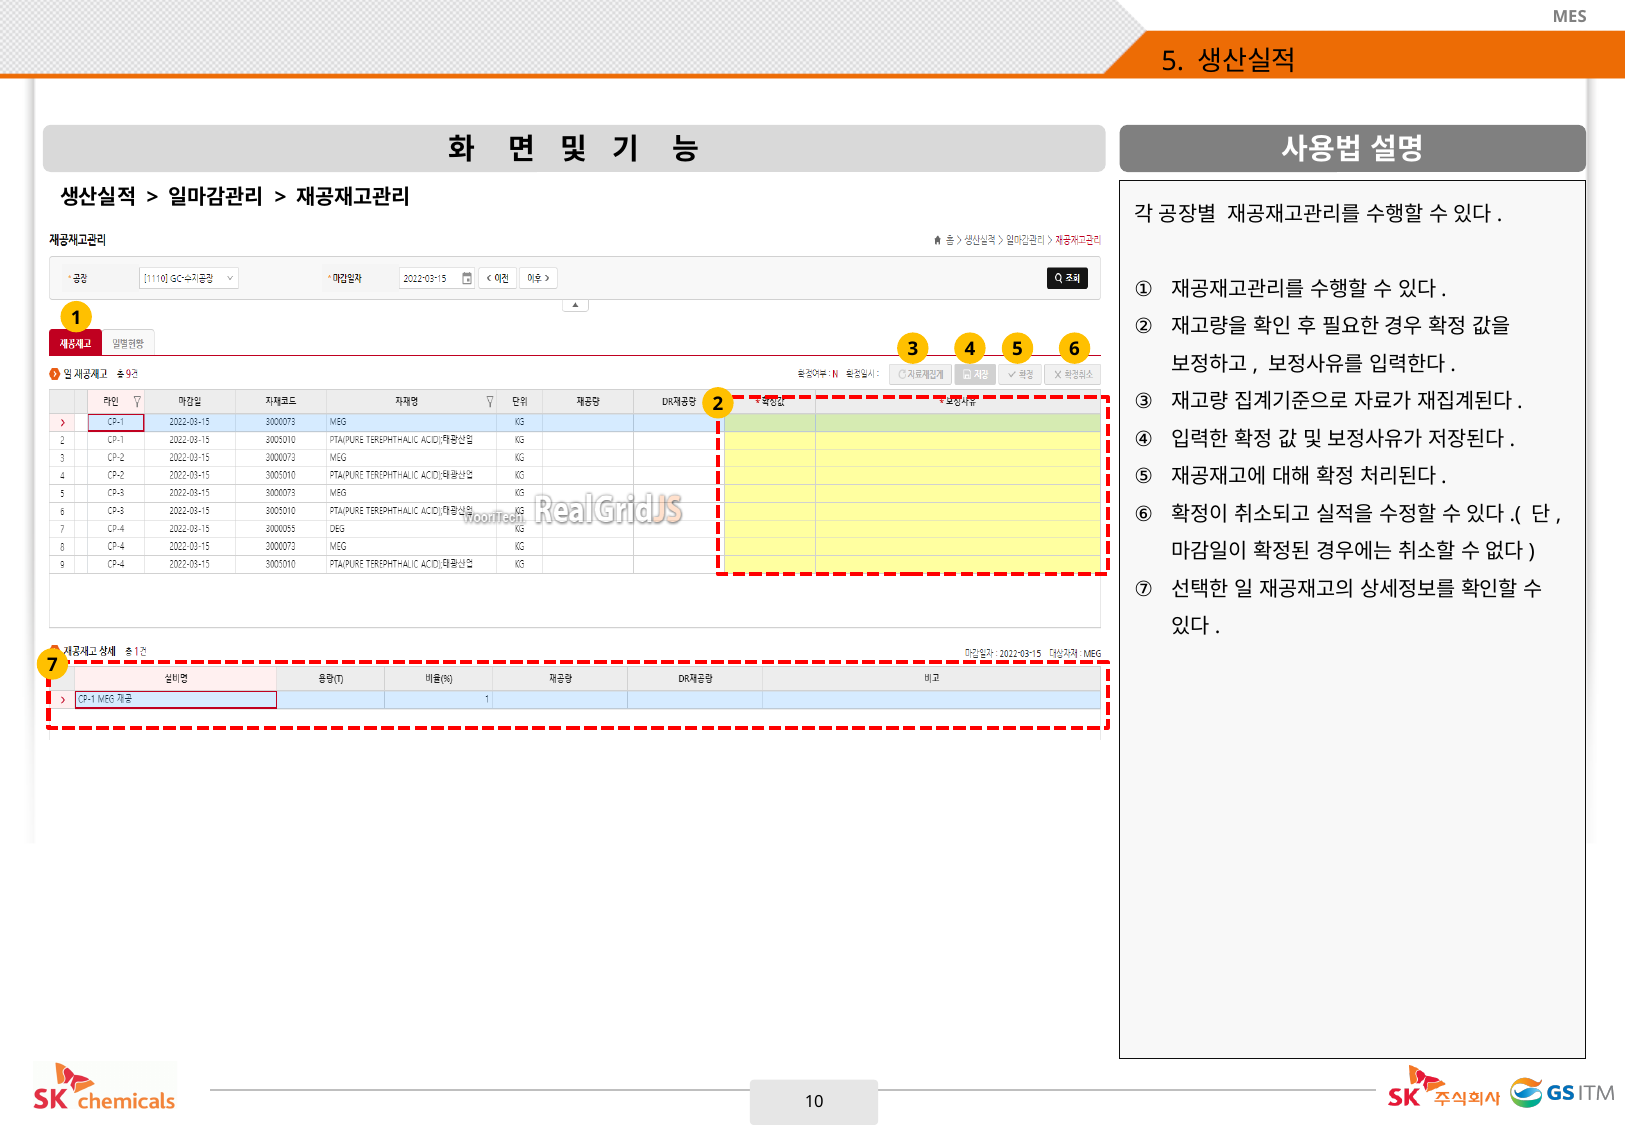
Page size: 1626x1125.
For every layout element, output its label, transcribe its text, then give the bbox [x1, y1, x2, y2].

picture [0, 0, 1625, 1125]
text_box 각 공장별 재공재고관리를 수행할 수 있다. 재공재고관리를 수행할 수 있다. 재고량을 확인 후 필요한 경우 확정 값을 보정하고, 보정사유를 입력한다. 재고량 집계기준으로 자료가 재집계된다. 입력한 확정 값 및 보정사유가 저장된다. 재공재고에 대해 확정 처리된다. 확정이 취소되고 실적을 수정할 수 있다.( 단, 마감일이 확정된 경우에는 취소할 수 없다) 선택한 일 재공재고의 상세정보를 확인할 수 있다. [1119, 180, 1586, 1059]
text_box 7 [34, 652, 39, 676]
text_box 생산실적 > 일마감관리 > 재공재고관리 [45, 176, 426, 217]
title 5. 생산실적 [1146, 28, 1625, 92]
